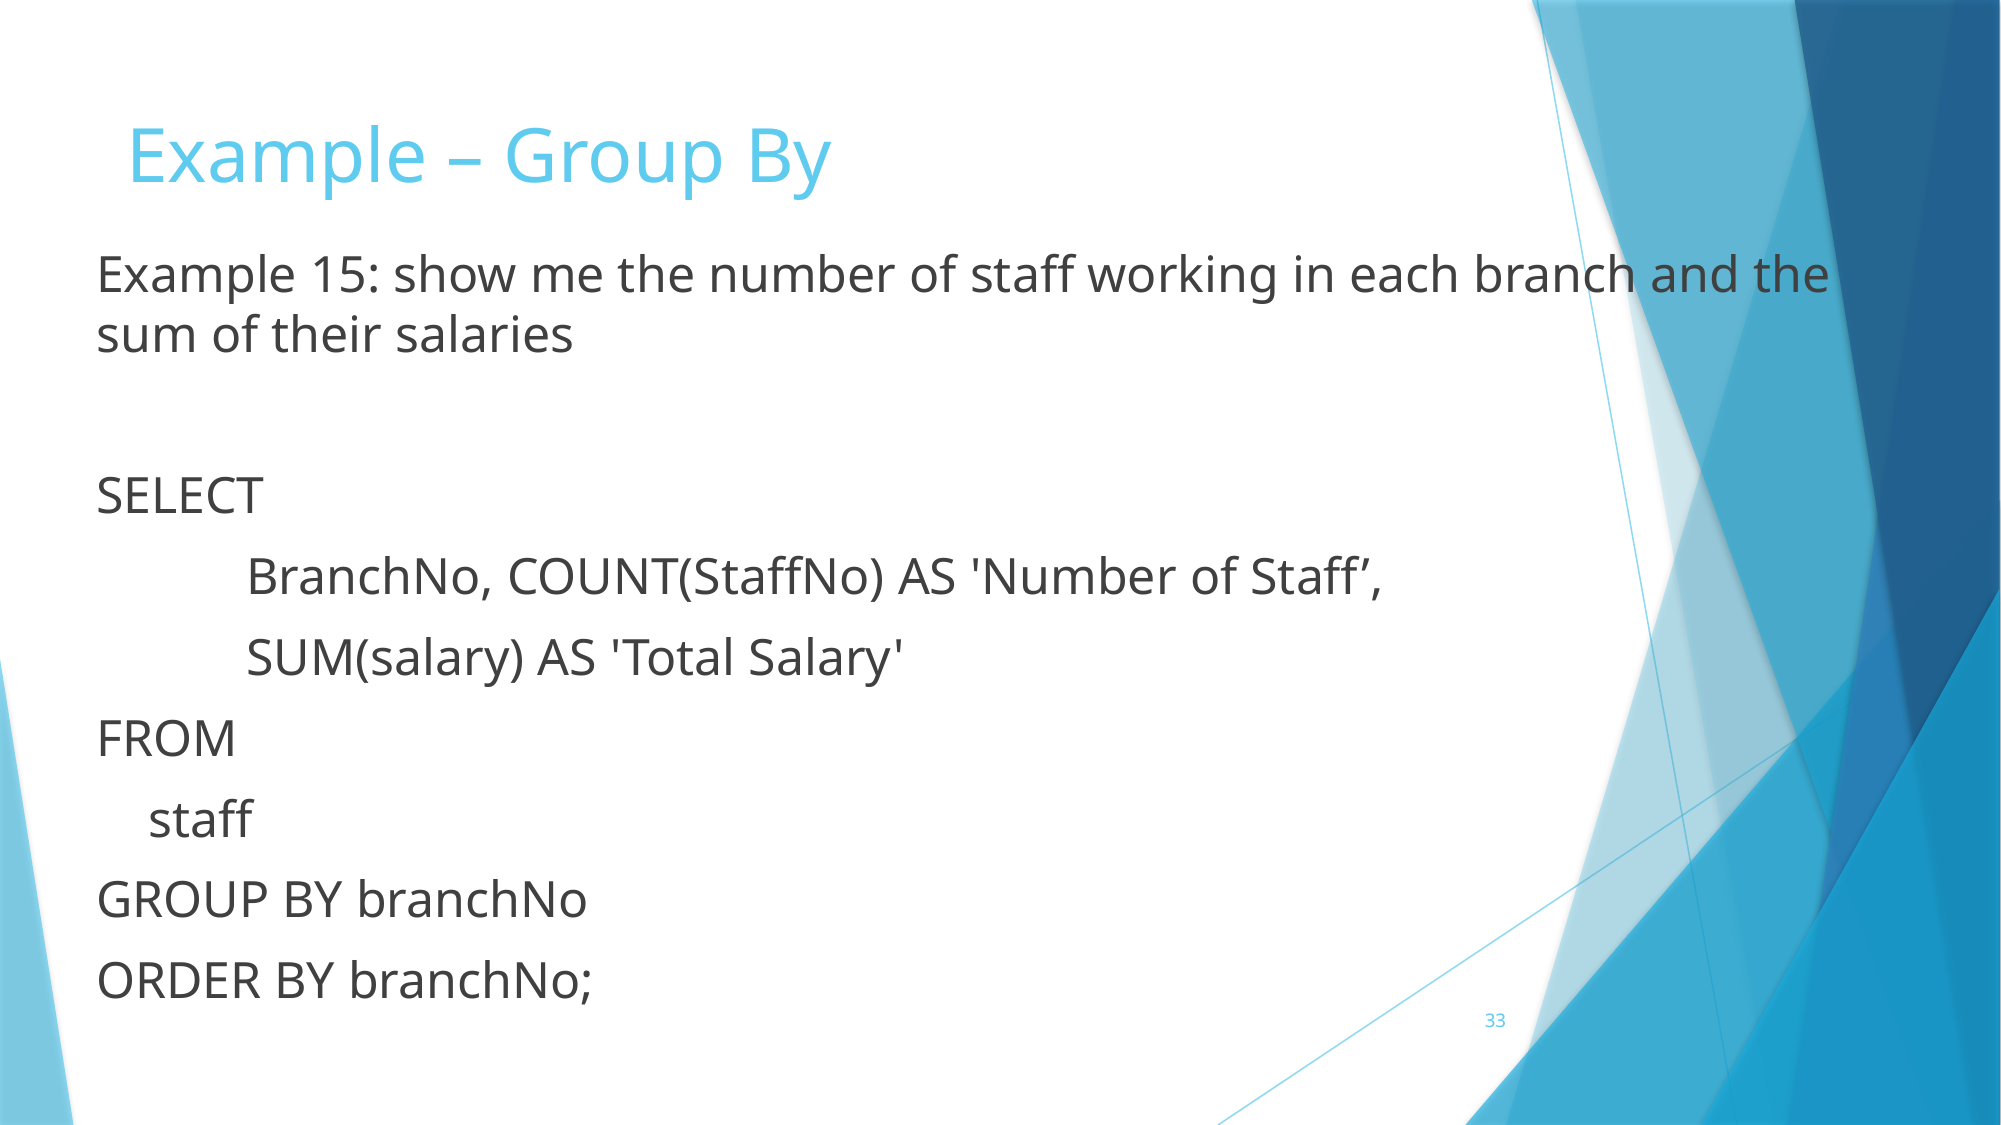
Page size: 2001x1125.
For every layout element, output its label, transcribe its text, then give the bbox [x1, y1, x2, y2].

list Example 15: show me the number of staff working in each branch and the sum of their salaries SELECT BranchNo, COUNT(StaffNo) AS 'Number of Staff’, SUM(salary) AS 'Total Salary' FROM staff GROUP BY branchNo ORDER BY branchNo; [81, 234, 1918, 1023]
title Example – Group By [111, 99, 1522, 234]
slide_number 33 [1409, 991, 1522, 1051]
